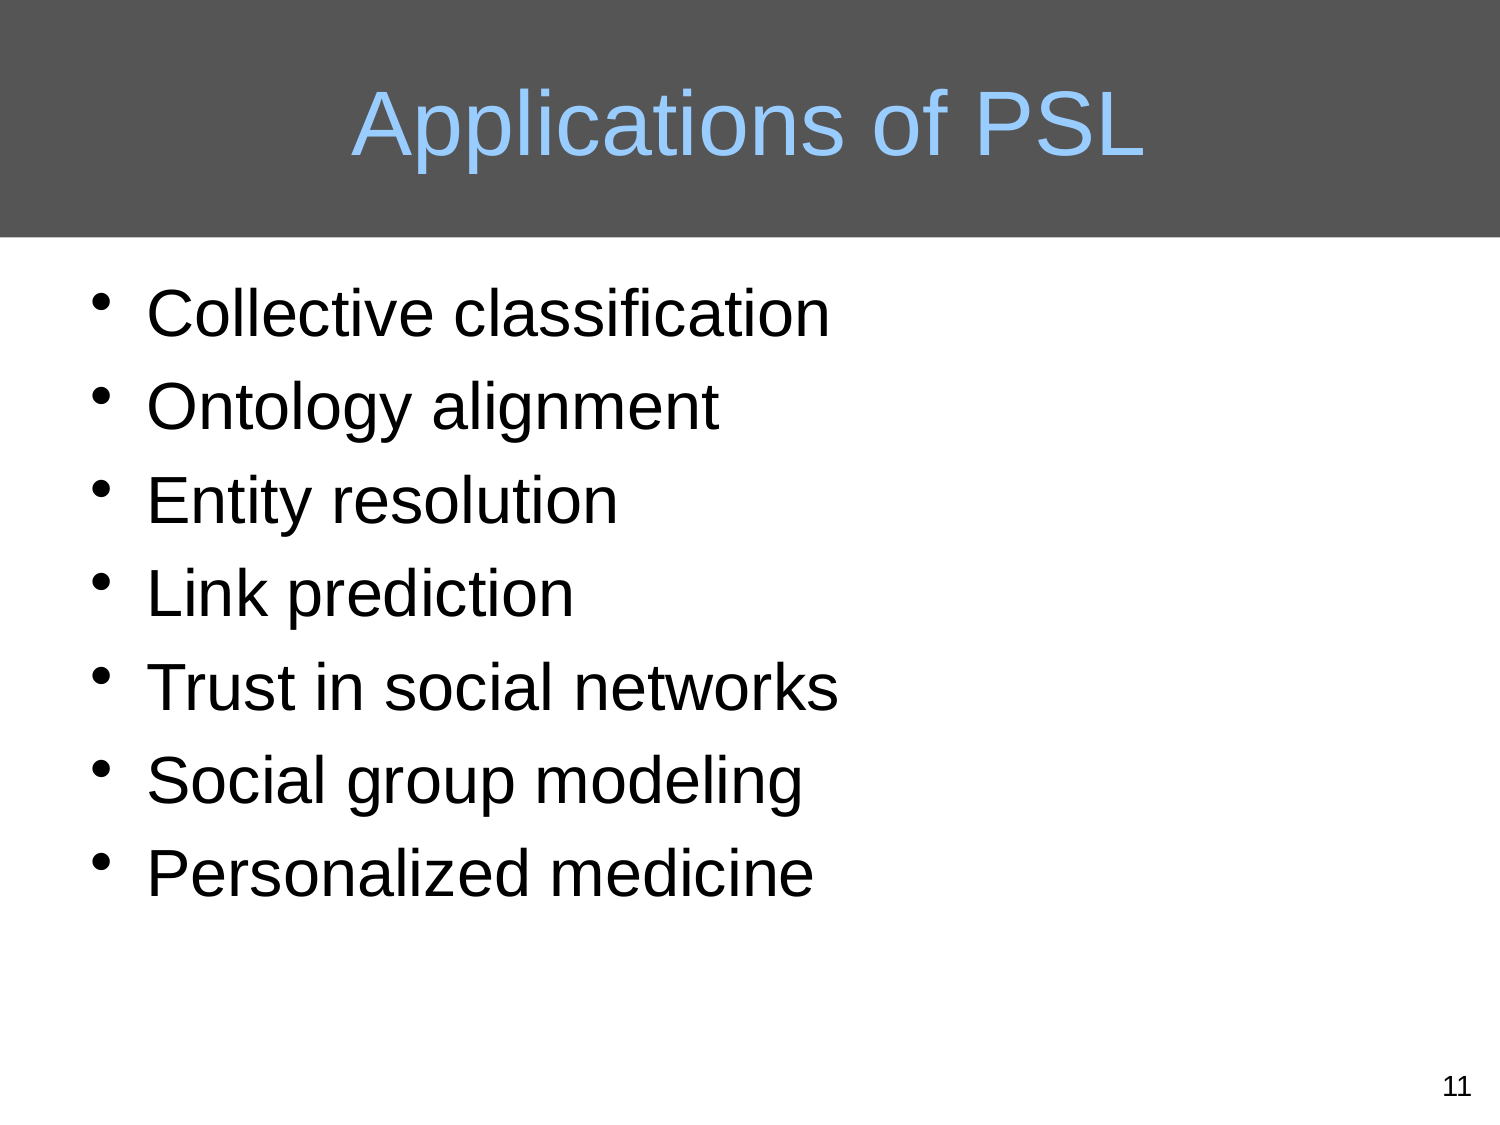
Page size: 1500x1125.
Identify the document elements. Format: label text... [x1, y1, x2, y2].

slide_number 11 [1137, 1059, 1488, 1125]
list Collective classification Ontology alignment Entity resolution Link prediction Trust in social networks Social group modeling Personalized medicine [74, 262, 1426, 1006]
title Applications of PSL [74, 24, 1426, 213]
